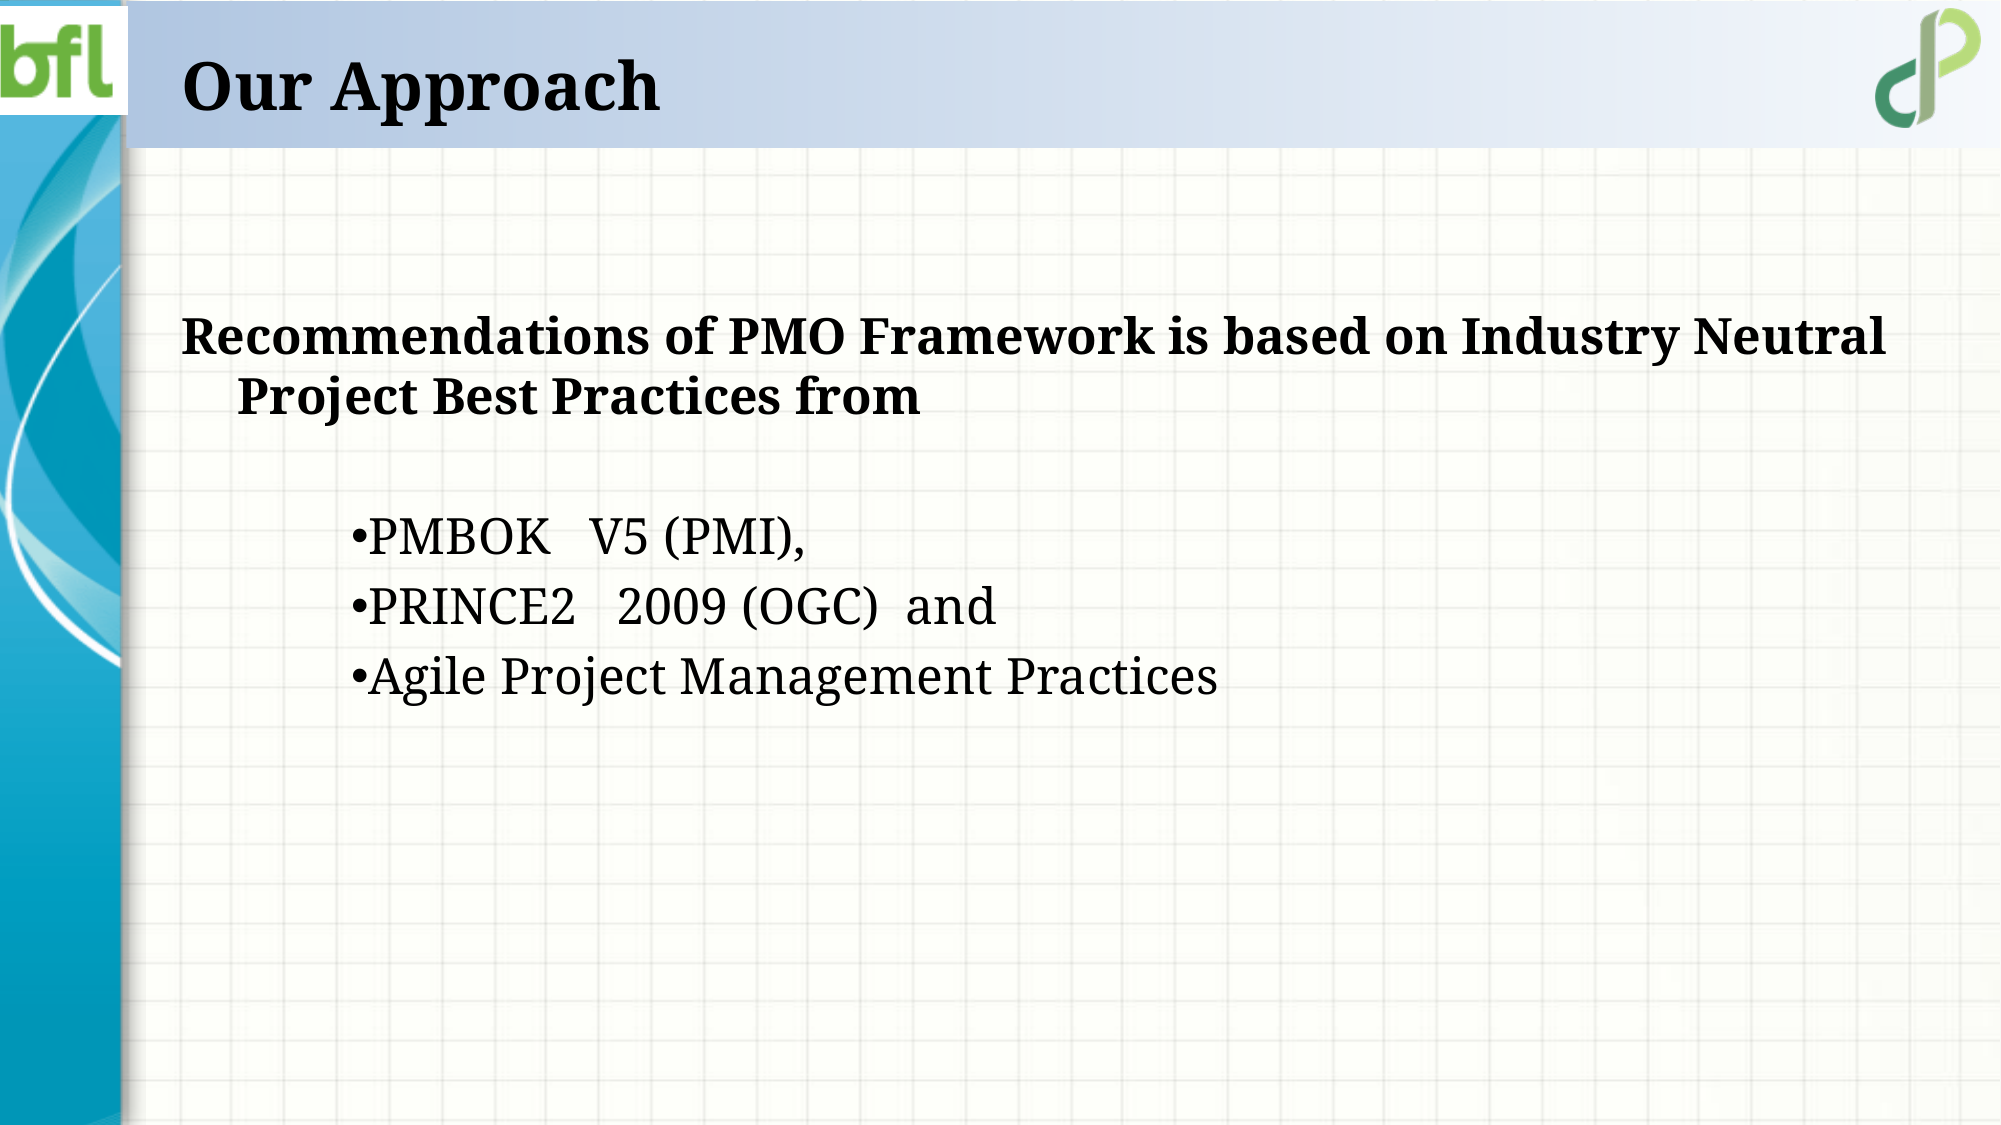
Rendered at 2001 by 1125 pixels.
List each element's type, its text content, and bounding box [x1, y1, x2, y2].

picture [0, 0, 2001, 1125]
list Recommendations of PMO Framework is based on Industry Neutral Project Best Practices from PMBOK V5 (PMI), PRINCE2 2009 (OGC) and Agile Project Management Practices [166, 297, 1934, 951]
title Our Approach [166, 9, 1934, 159]
